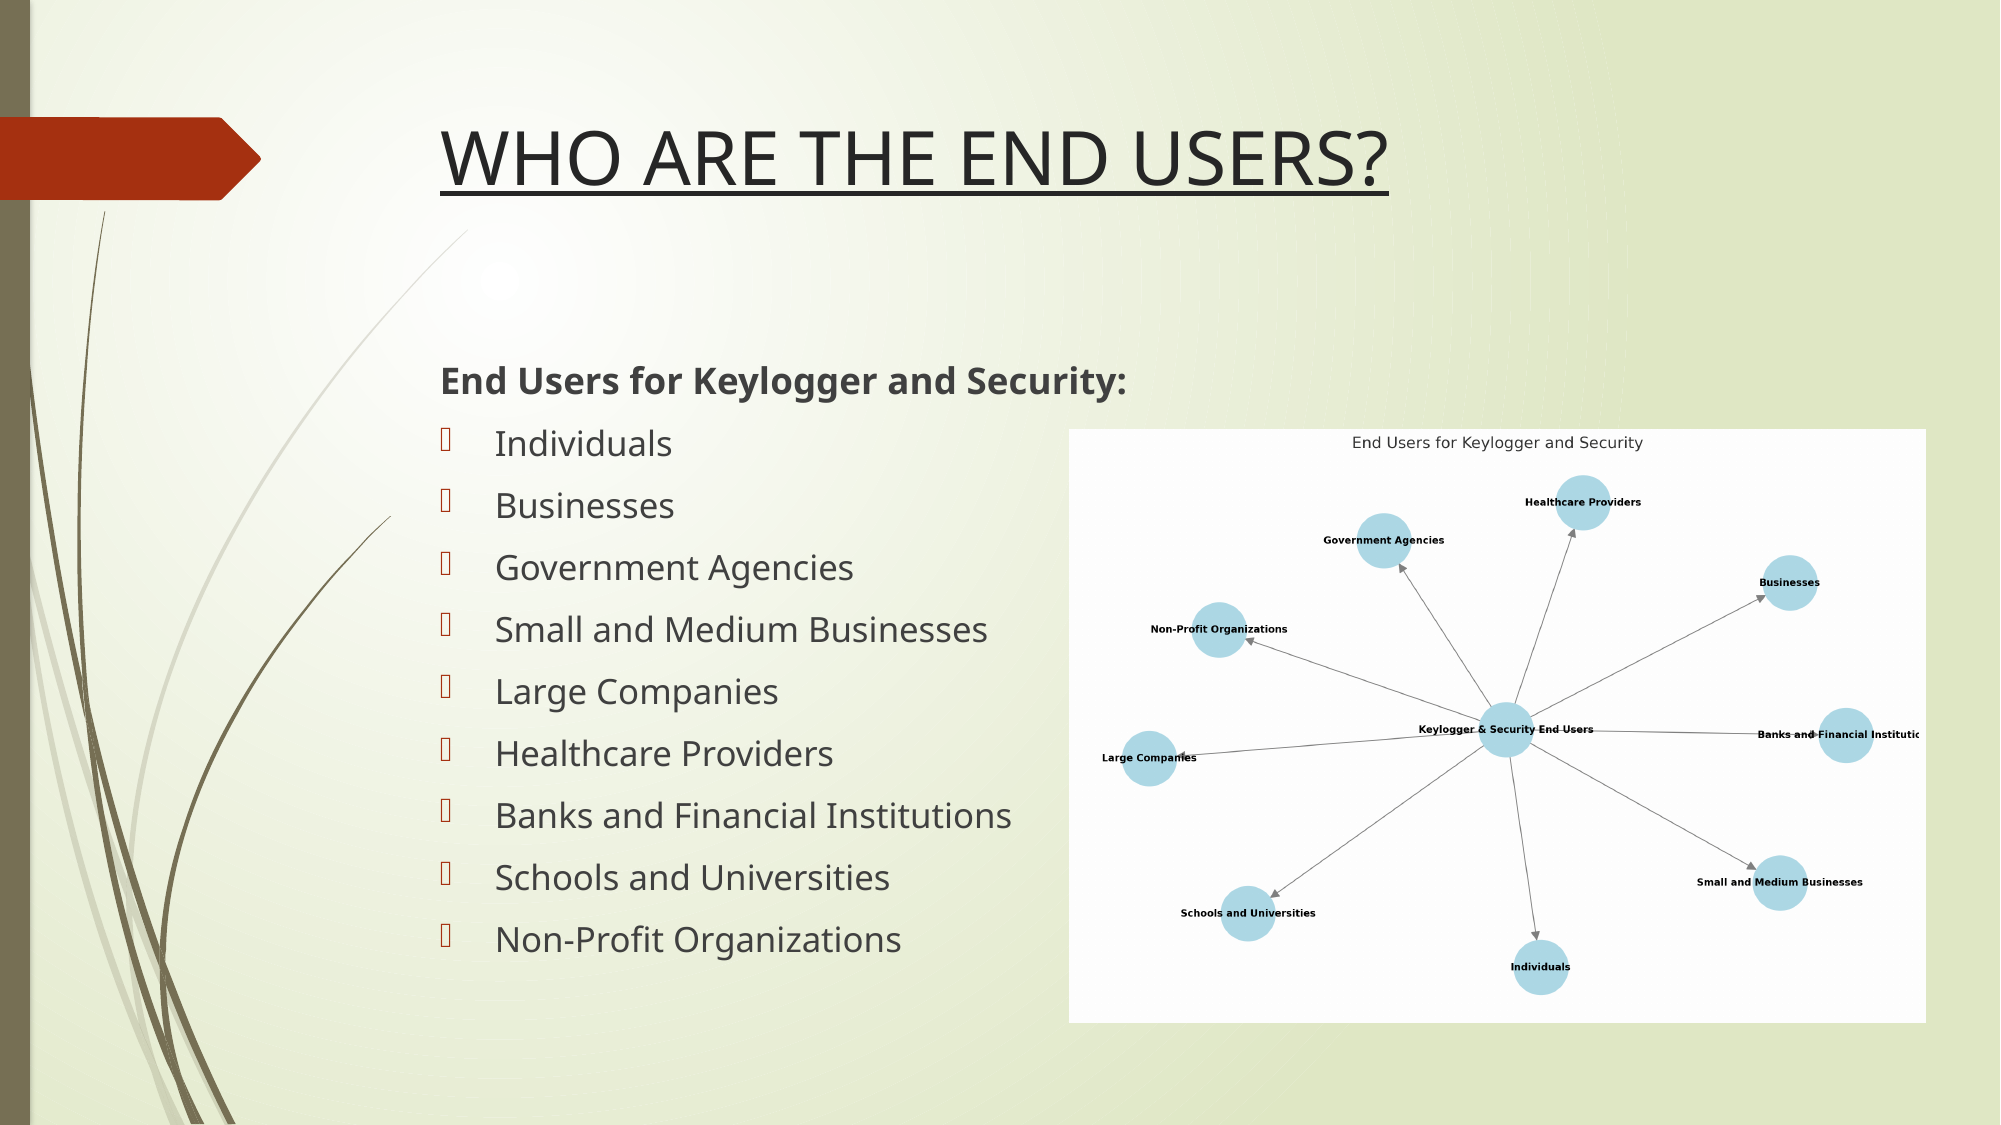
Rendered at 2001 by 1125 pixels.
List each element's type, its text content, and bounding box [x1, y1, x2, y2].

picture [1068, 429, 1926, 1023]
title WHO ARE THE END USERS? [425, 102, 1888, 313]
list End Users for Keylogger and Security: Individuals Businesses Government Agencies Small and Medium Businesses Large Companies Healthcare Providers Banks and Financial Institutions Schools and Universities Non-Profit Organizations [424, 350, 1888, 970]
